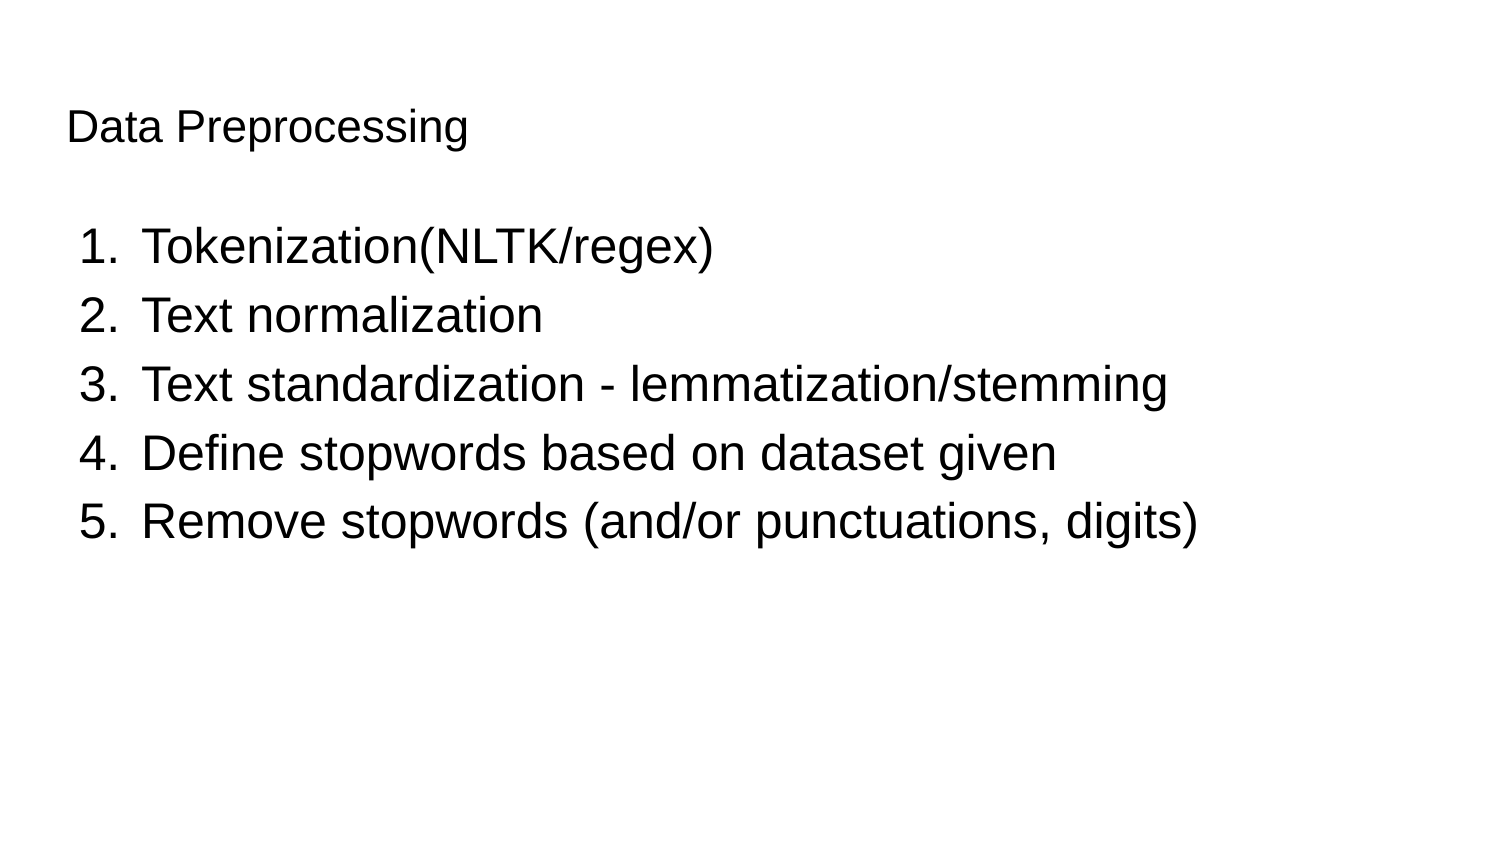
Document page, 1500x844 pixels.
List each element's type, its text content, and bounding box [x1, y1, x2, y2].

title Data Preprocessing [51, 72, 1449, 167]
list Tokenization(NLTK/regex) Text normalization Text standardization - lemmatization/stemming Define stopwords based on dataset given Remove stopwords (and/or punctuations, digits) [51, 189, 1449, 750]
